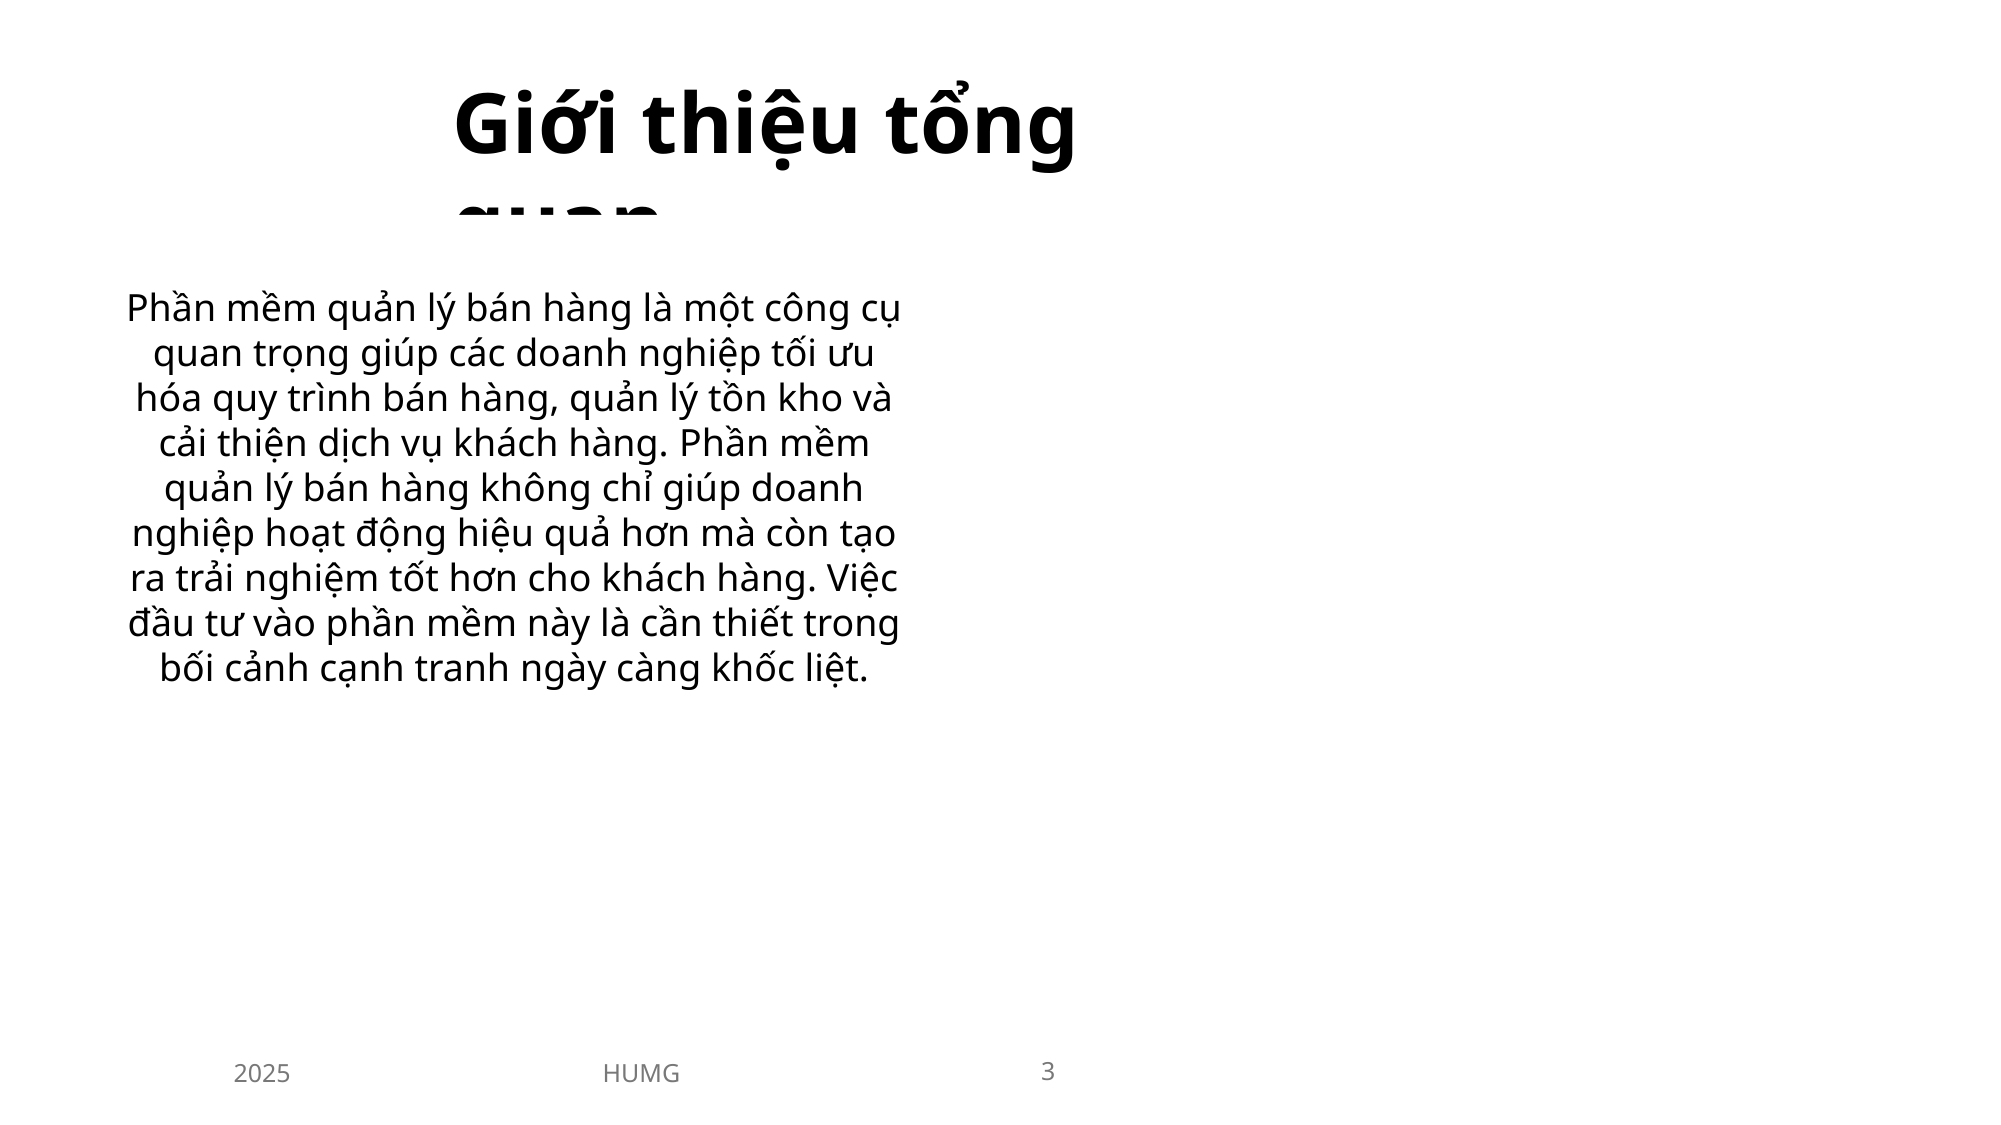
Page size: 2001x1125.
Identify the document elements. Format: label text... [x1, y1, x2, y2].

slide_number 2025 [218, 1042, 381, 1103]
text_box Phần mềm quản lý bán hàng là một công cụ quan trọng giúp các doanh nghiệp tối ưu hóa quy trình bán hàng, quản lý tồn kho và cải thiện dịch vụ khách hàng. Phần mềm quản lý bán hàng không chỉ giúp doanh nghiệp hoạt động hiệu quả hơn mà còn tạo ra trải nghiệm tốt hơn cho khách hàng. Việc đầu tư vào phần mềm này là cần thiết trong bối cảnh cạnh tranh ngày càng khốc liệt. [99, 213, 929, 760]
slide_number 3 [908, 1042, 1071, 1103]
footer HUMG [437, 1042, 846, 1103]
text_box Giới thiệu tổng quan [437, 62, 1261, 278]
